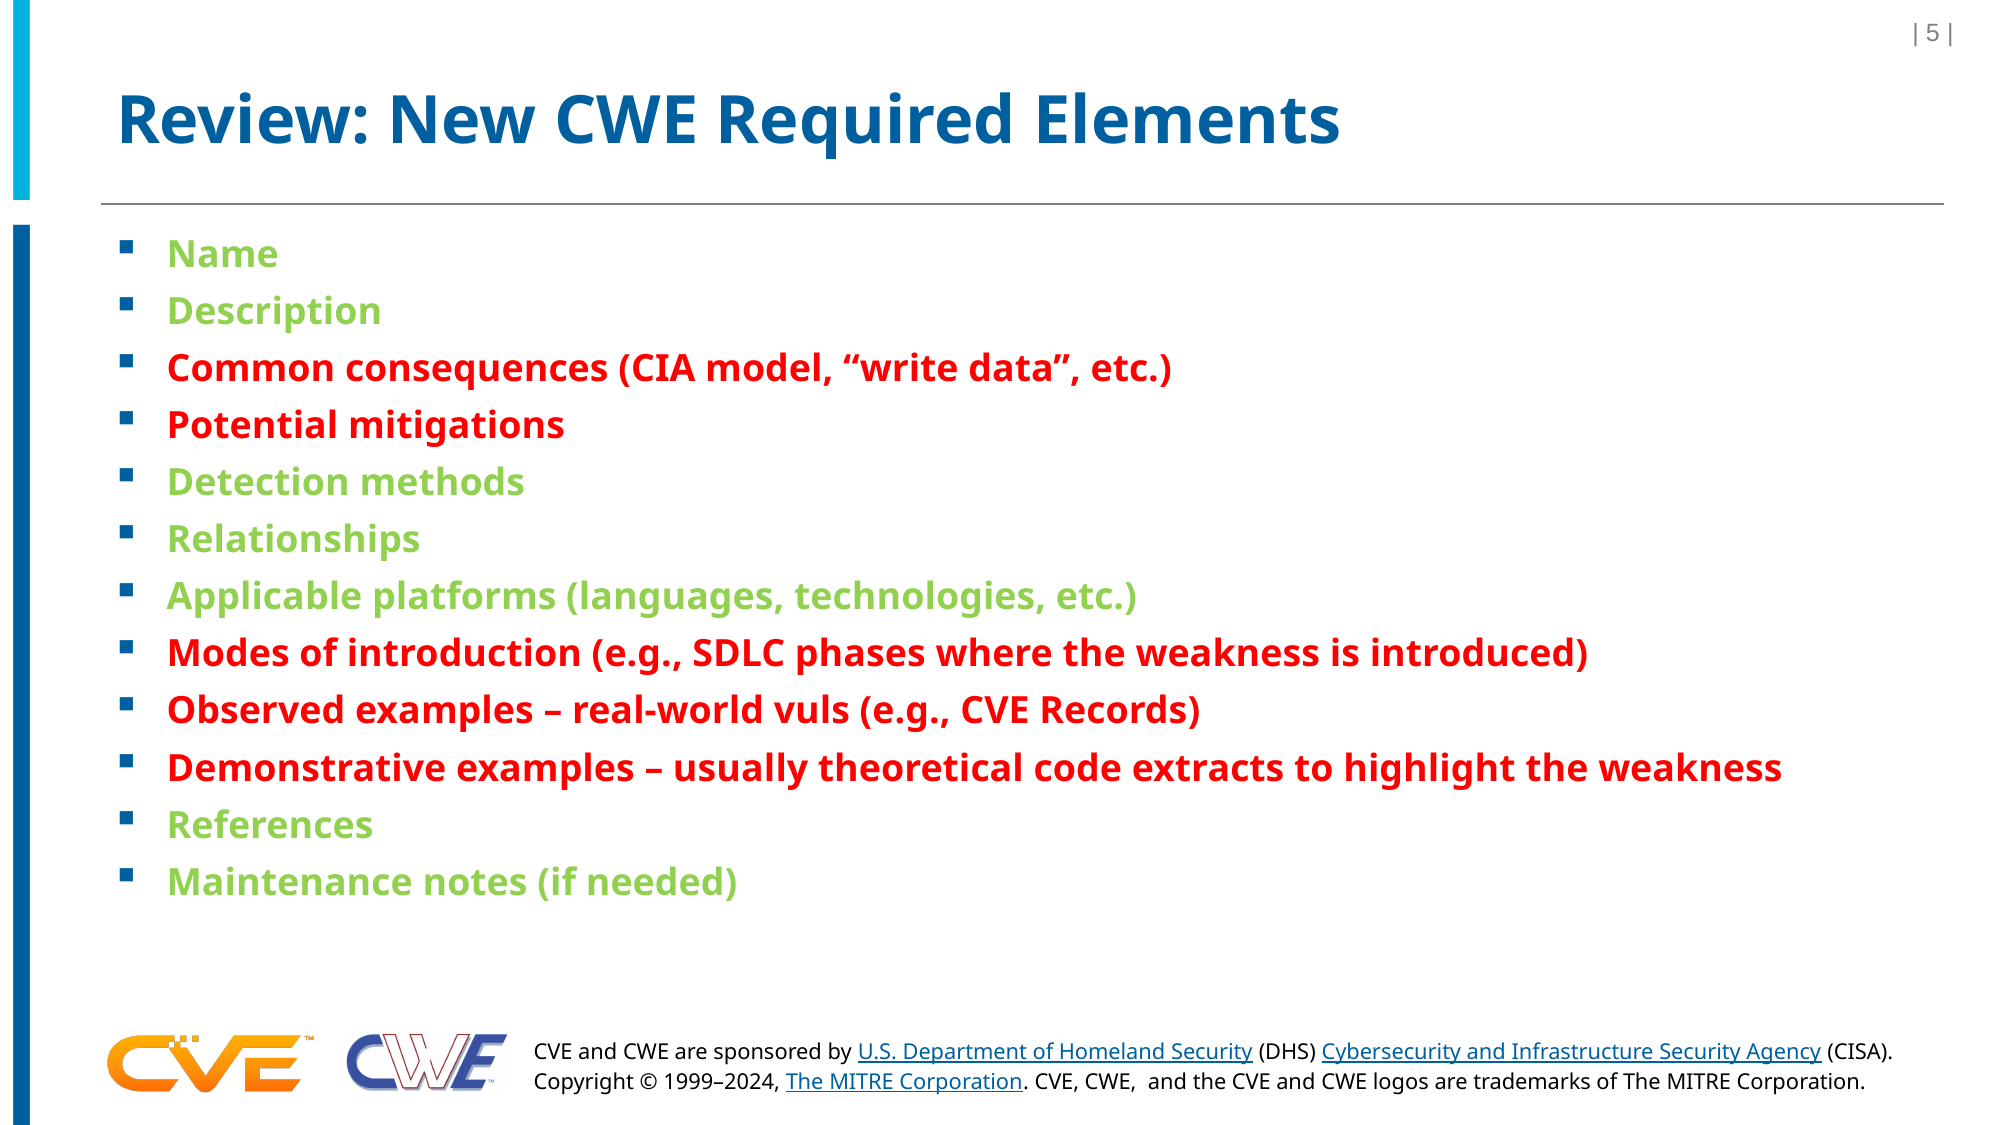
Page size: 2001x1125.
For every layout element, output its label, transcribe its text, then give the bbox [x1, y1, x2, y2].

picture [90, 1022, 328, 1106]
picture [345, 1032, 509, 1092]
slide_number | 5 | [1685, 9, 1976, 51]
title Review: New CWE Required Elements [101, 60, 1945, 184]
list Name Description Common consequences (CIA model, “write data”, etc.) Potential mitigations Detection methods Relationships Applicable platforms (languages, technologies, etc.) Modes of introduction (e.g., SDLC phases where the weakness is introduced) Observed examples – real-world vuls (e.g., CVE Records) Demonstrative examples – usually theoretical code extracts to highlight the weakness References Maintenance notes (if needed) [101, 227, 1945, 1014]
